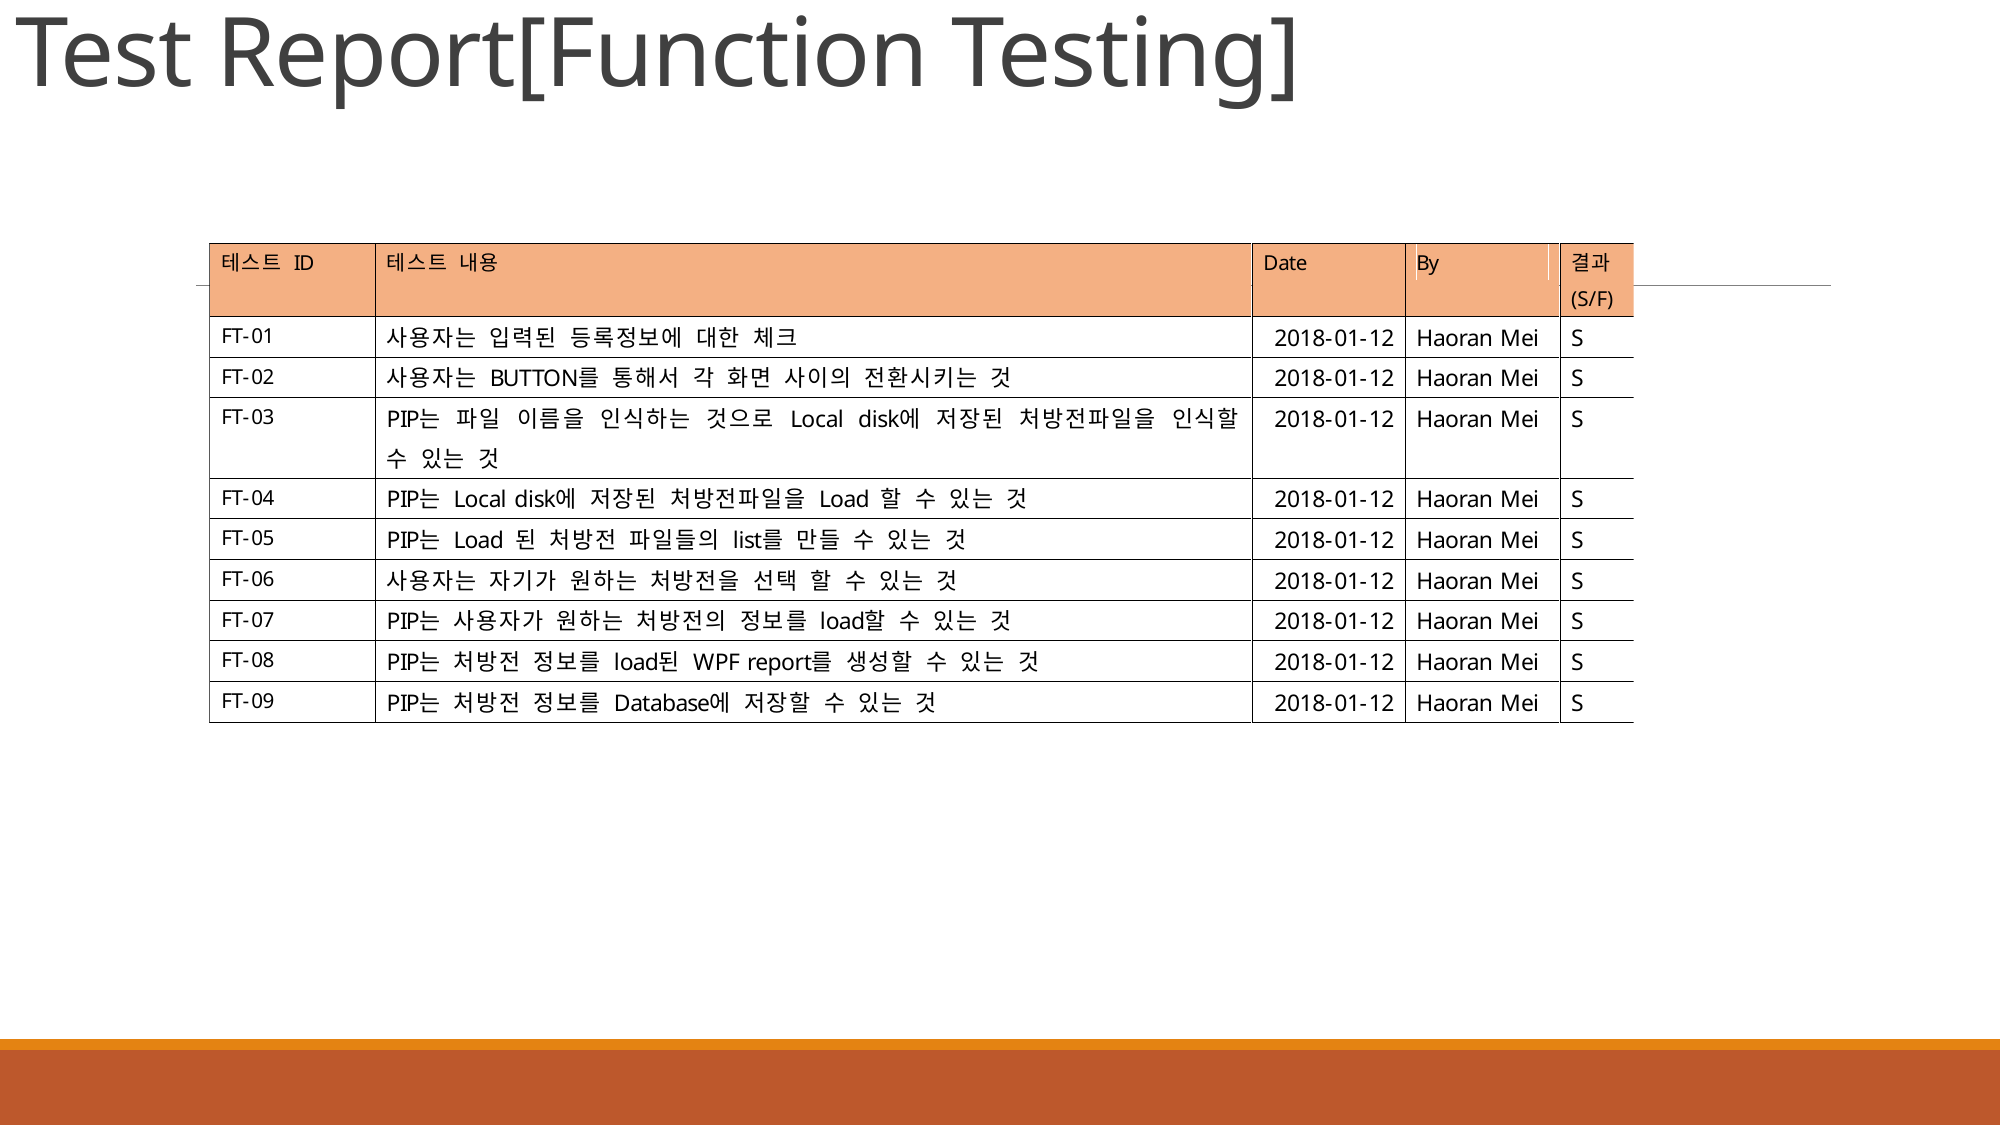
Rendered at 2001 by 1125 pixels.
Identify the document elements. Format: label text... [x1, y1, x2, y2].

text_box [208, 242, 1635, 778]
title Test Report[Function Testing] [0, 0, 1725, 114]
